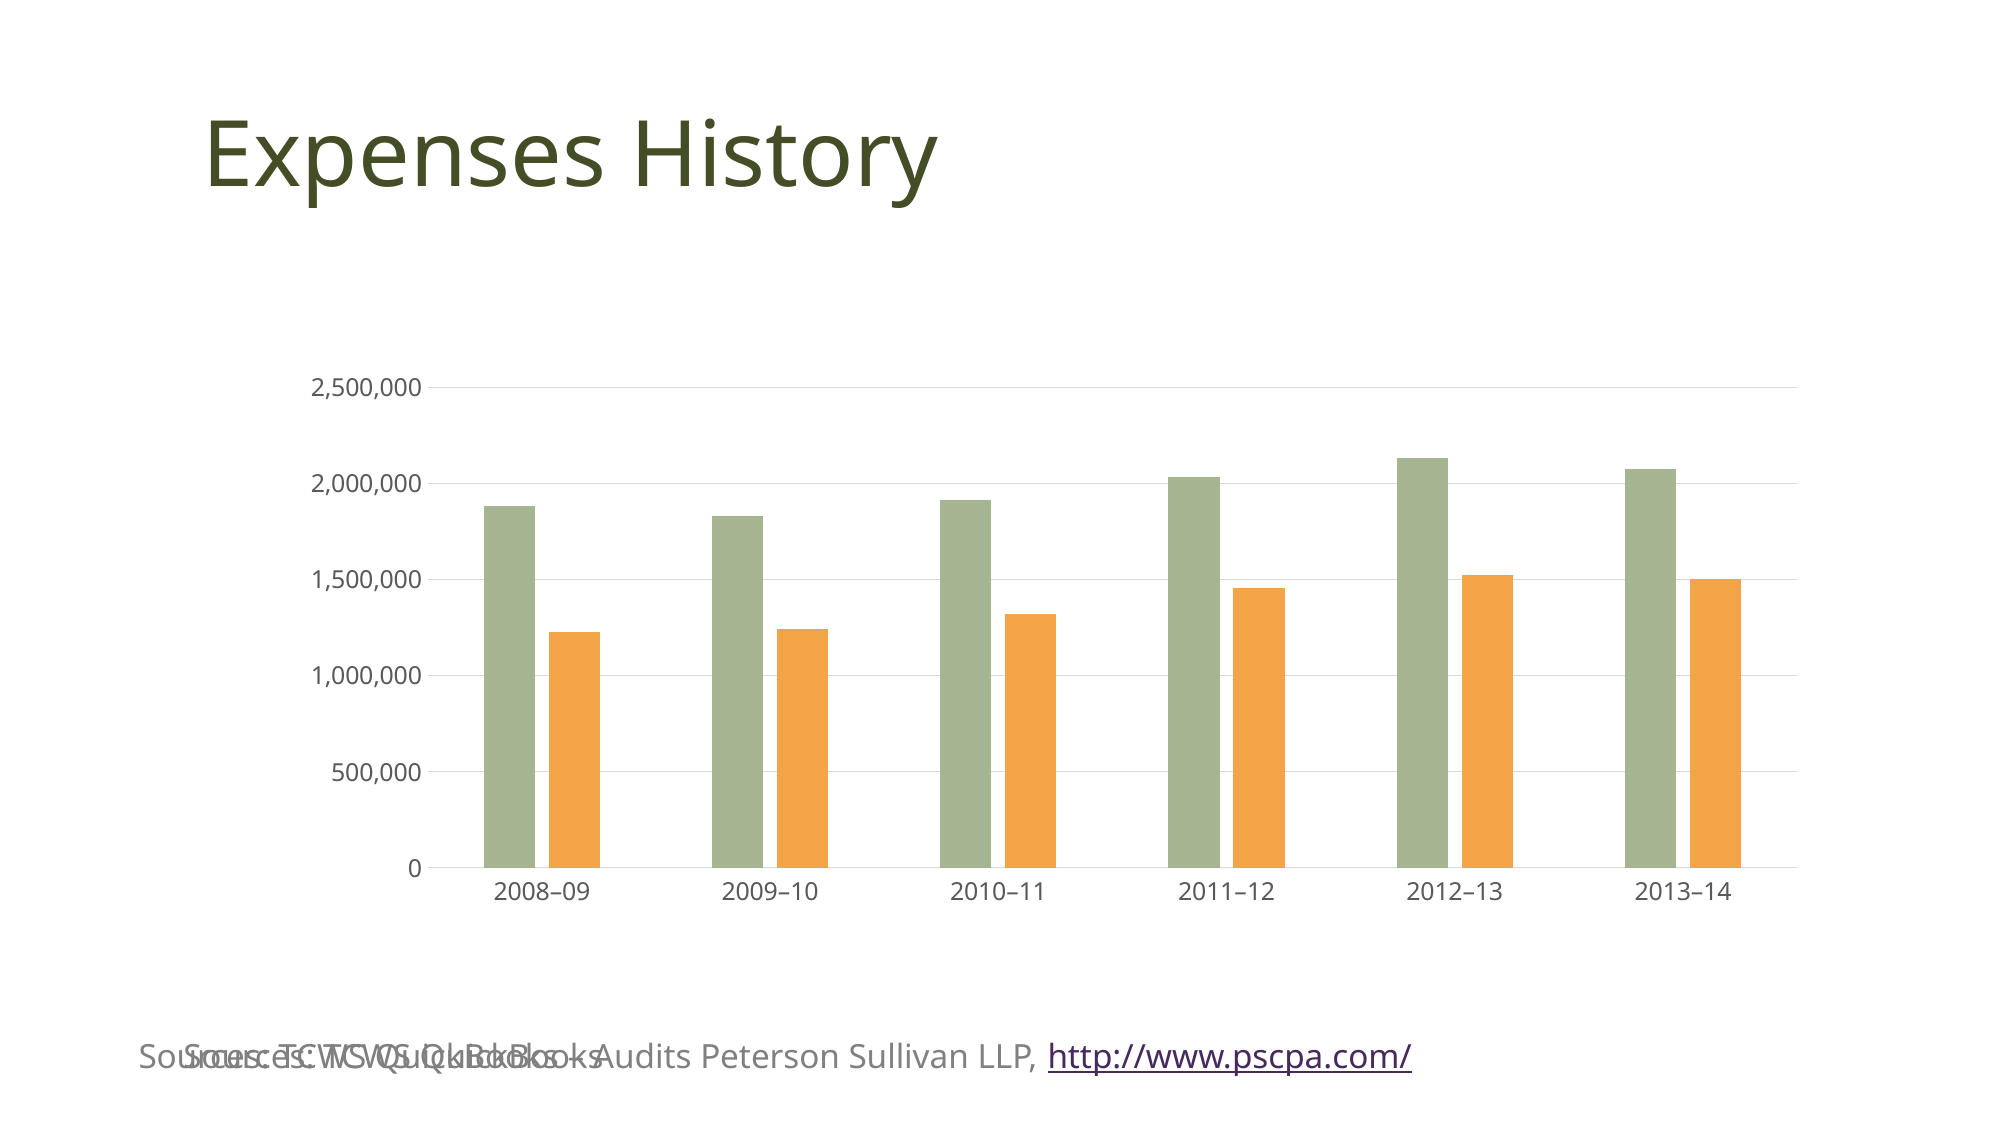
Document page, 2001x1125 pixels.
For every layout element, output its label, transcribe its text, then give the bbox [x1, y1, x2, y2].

chart [151, 370, 1854, 993]
text_box Sources: TCWS QuickBooks – Audits Peterson Sullivan LLP, http://www.pscpa.com/ [123, 1027, 1427, 1088]
title Expenses History [187, 99, 1808, 323]
